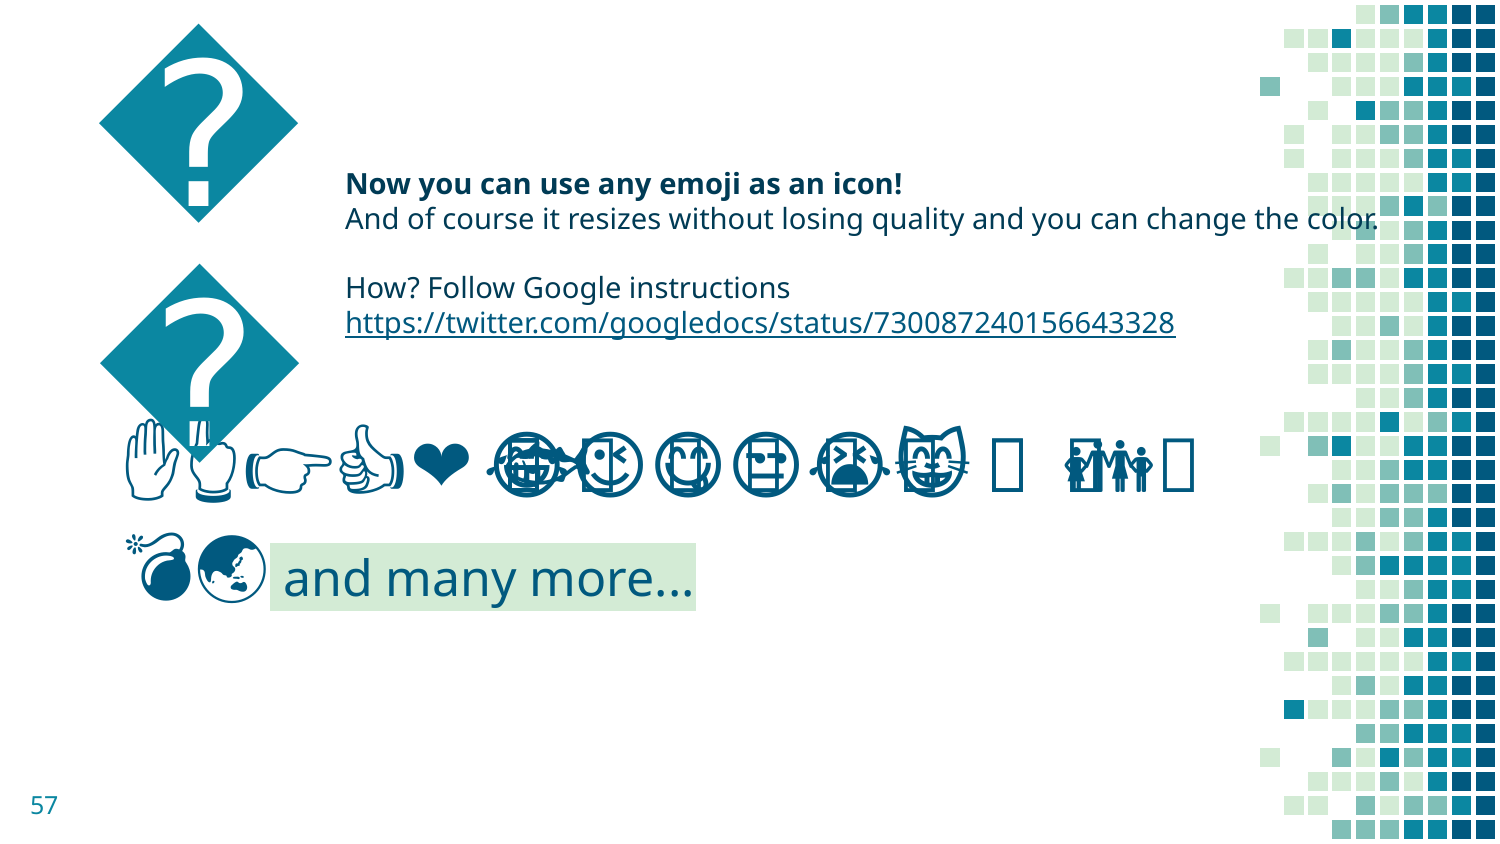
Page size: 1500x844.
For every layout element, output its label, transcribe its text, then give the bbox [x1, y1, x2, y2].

text_box Now you can use any emoji as an icon! And of course it resizes without losing quality and you can change the color. How? Follow Google instructions https://twitter.com/googledocs/status/730087240156643328 [329, 149, 1426, 377]
text_box ✋👆👉👍👤👦👧👨👩👪💃🏃💑❤😂😉😋😒😭👶😸🐟🍒🍔💣📌📖🔨🎃🎈🎨🏈🏰🌏🔌🔑 and many more... [107, 389, 1310, 812]
slide_number 57 [15, 774, 105, 839]
text_box 😉 [81, 140, 318, 353]
